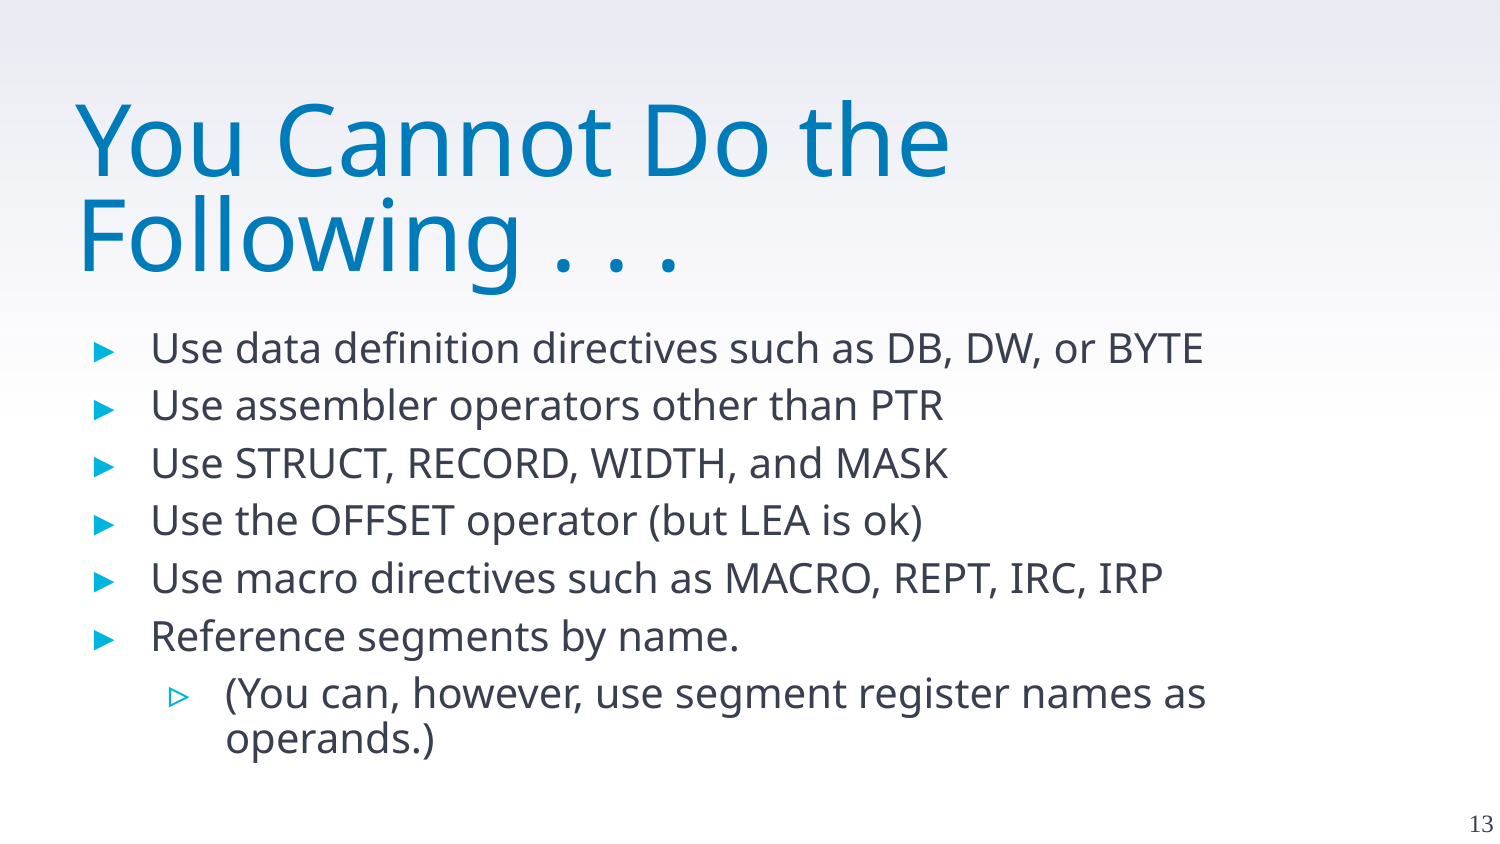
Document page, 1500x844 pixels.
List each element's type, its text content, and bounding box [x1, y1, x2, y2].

list Use data definition directives such as DB, DW, or BYTE Use assembler operators other than PTR Use STRUCT, RECORD, WIDTH, and MASK Use the OFFSET operator (but LEA is ok) Use macro directives such as MACRO, REPT, IRC, IRP Reference segments by name. (You can, however, use segment register names as operands.) [75, 327, 1419, 767]
slide_number 13 [1418, 760, 1494, 838]
title You Cannot Do the Following . . . [75, 99, 1419, 277]
